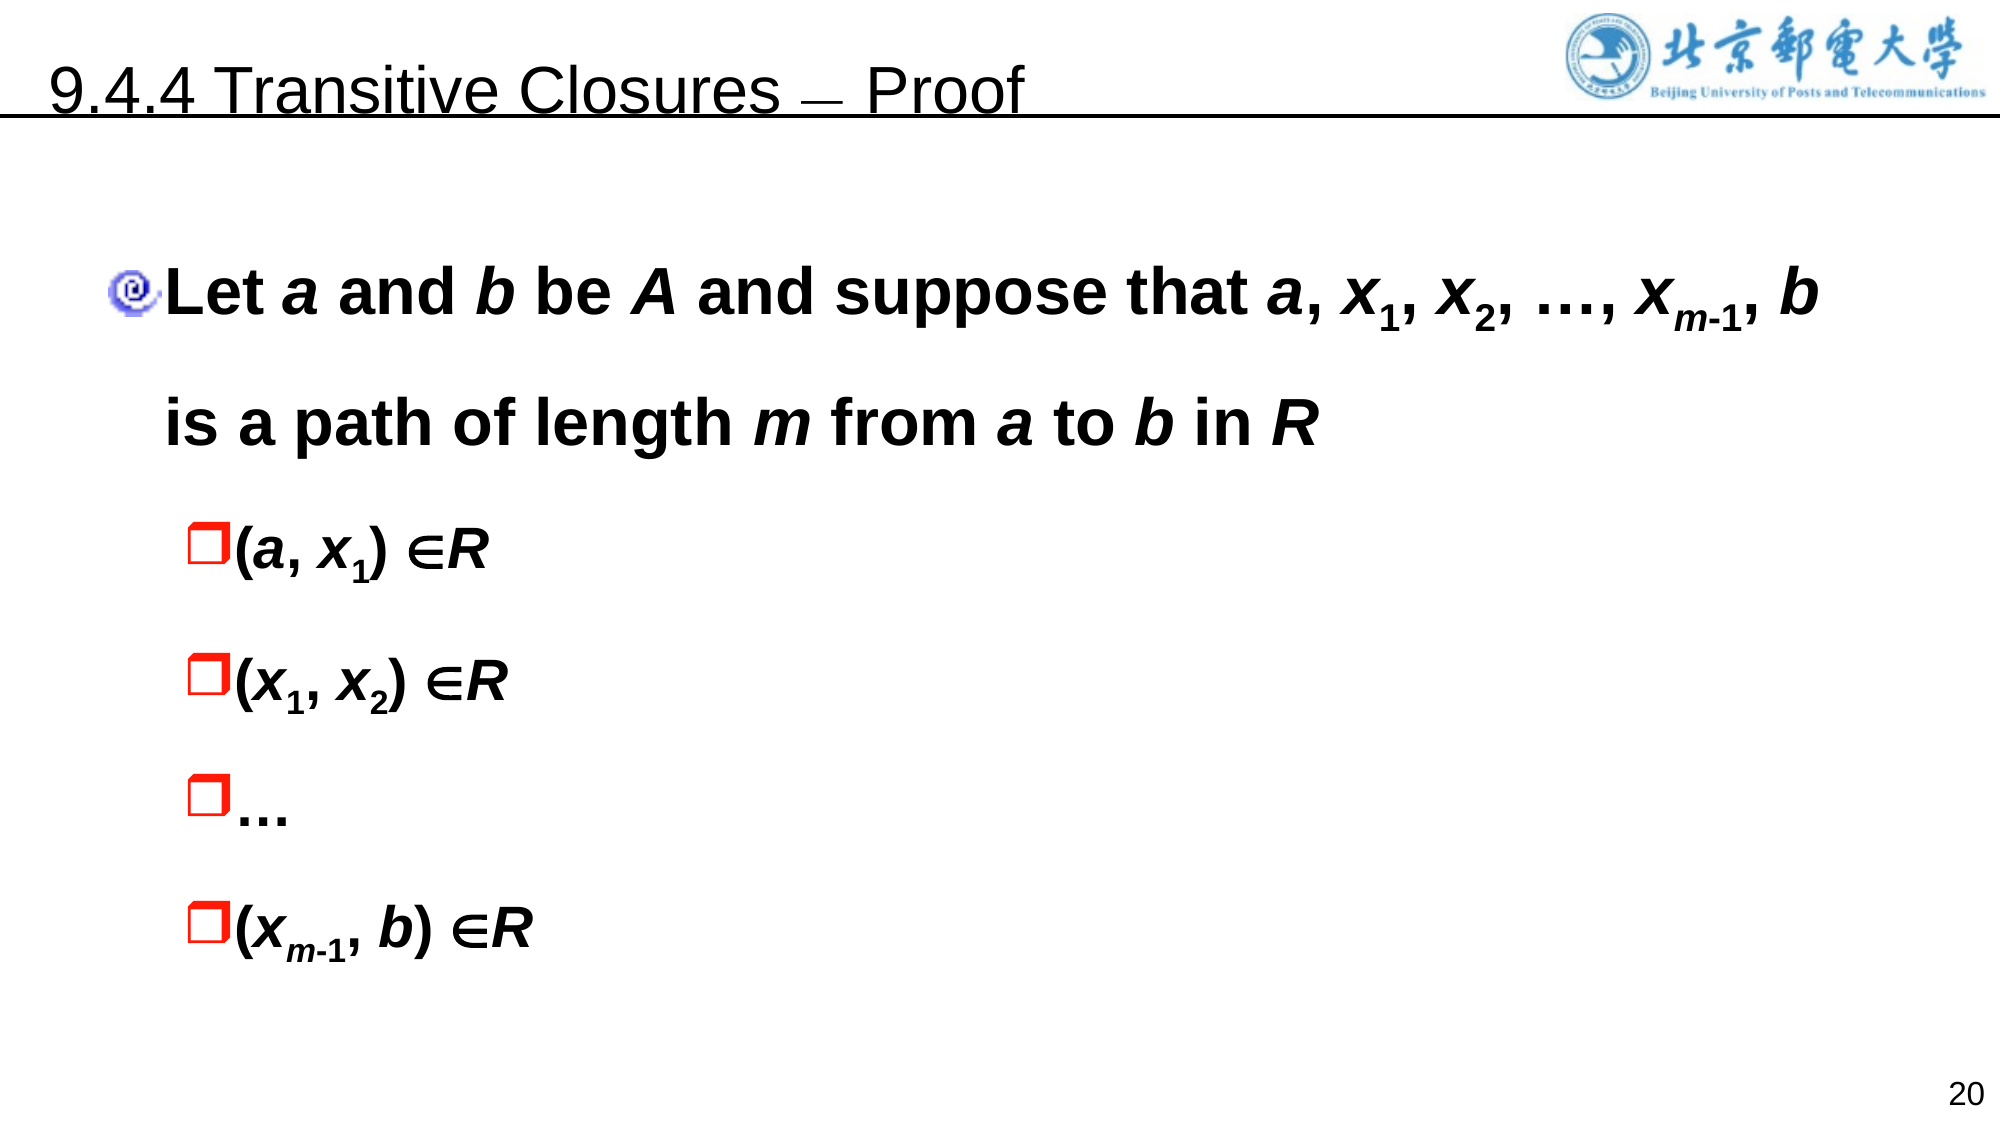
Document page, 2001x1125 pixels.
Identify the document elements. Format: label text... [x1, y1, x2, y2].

text_box 9.4.4 Transitive Closures — Proof [34, 0, 1848, 135]
picture [108, 270, 162, 317]
text_box Let a and b be A and suppose that a, x1, x2, …, xm-1, b is a path of length m from a to b in R (a, x1) R (x1, x2) R … (xm-1, b) R [93, 195, 1907, 975]
picture [1848, 13, 1988, 101]
